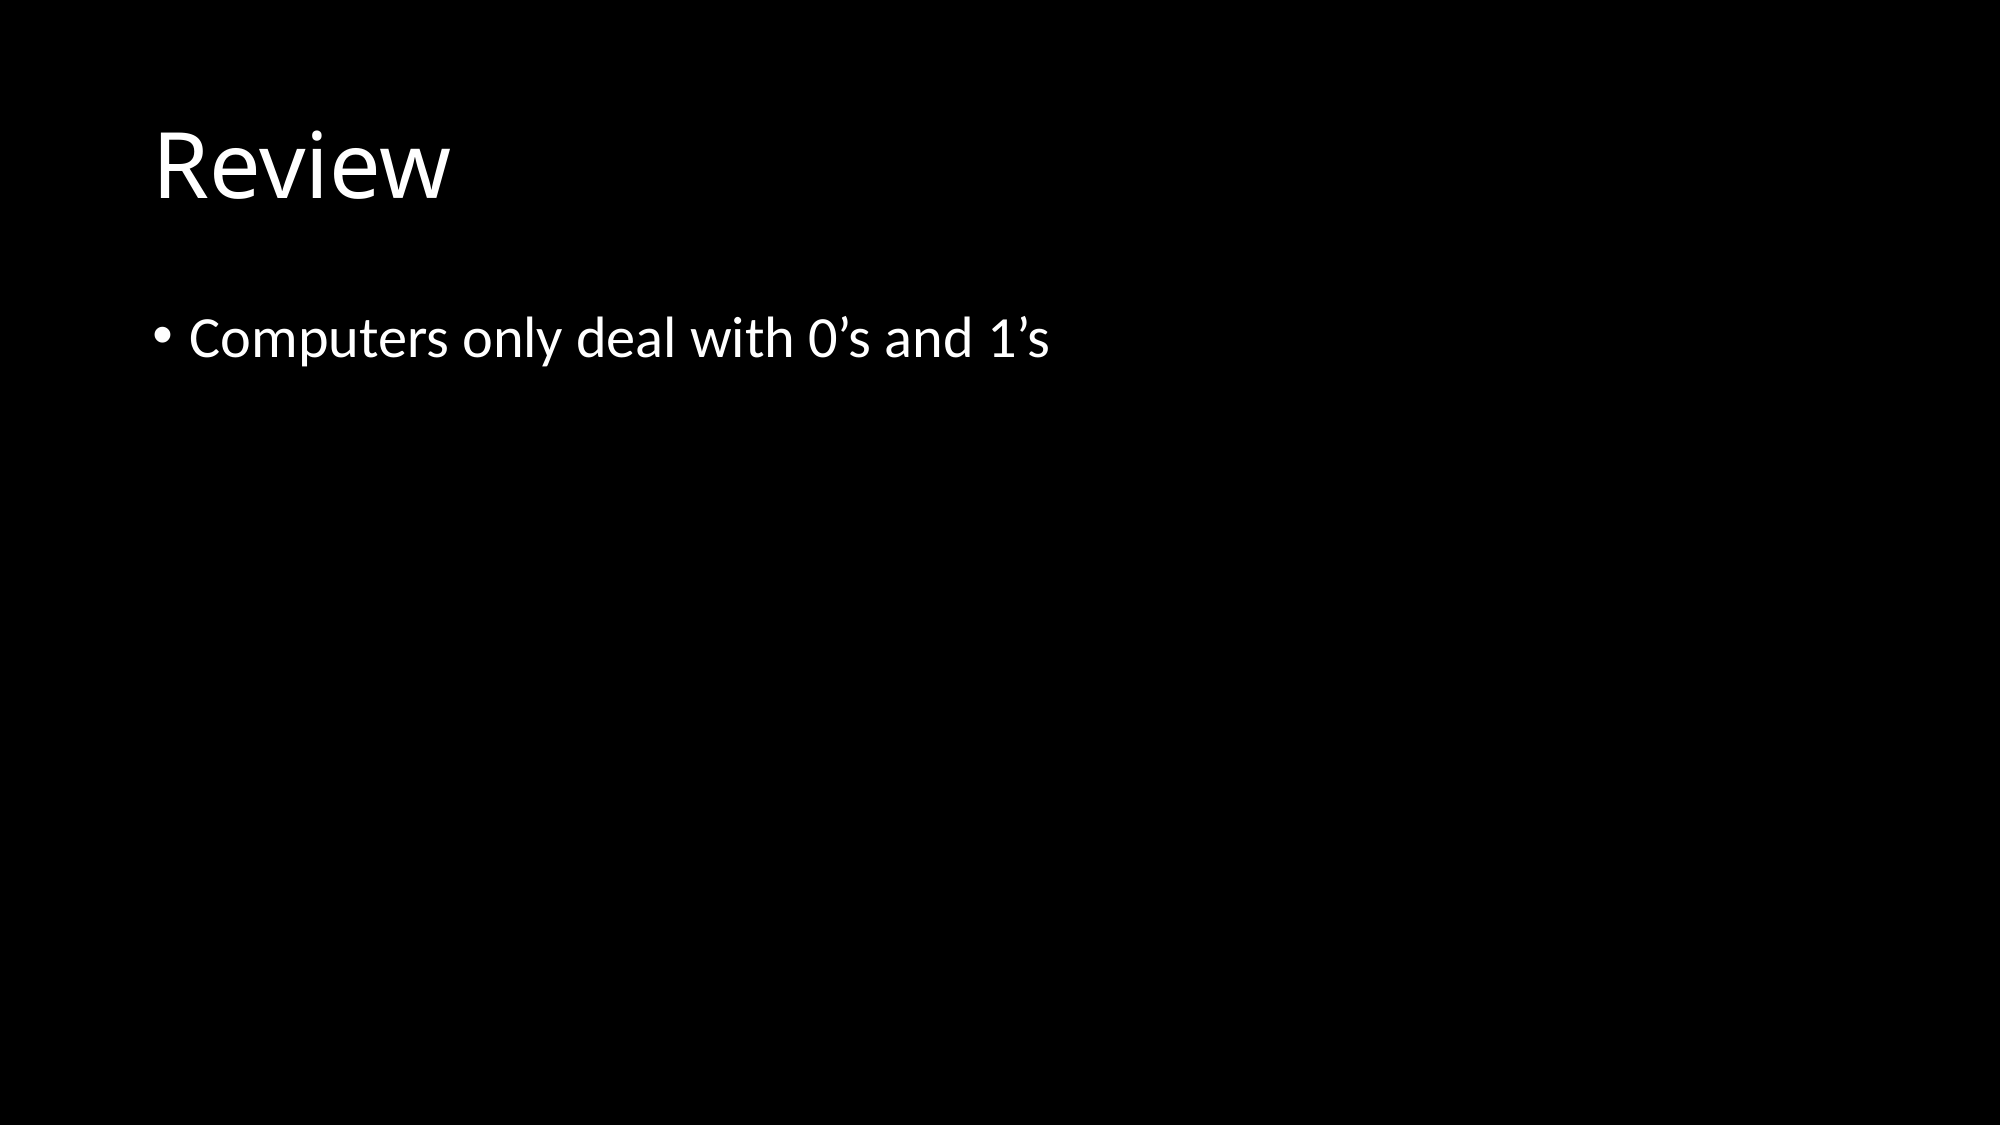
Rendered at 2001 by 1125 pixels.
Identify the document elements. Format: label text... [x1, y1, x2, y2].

title Review [137, 59, 1863, 278]
list Computers only deal with 0’s and 1’s [137, 299, 1863, 1014]
